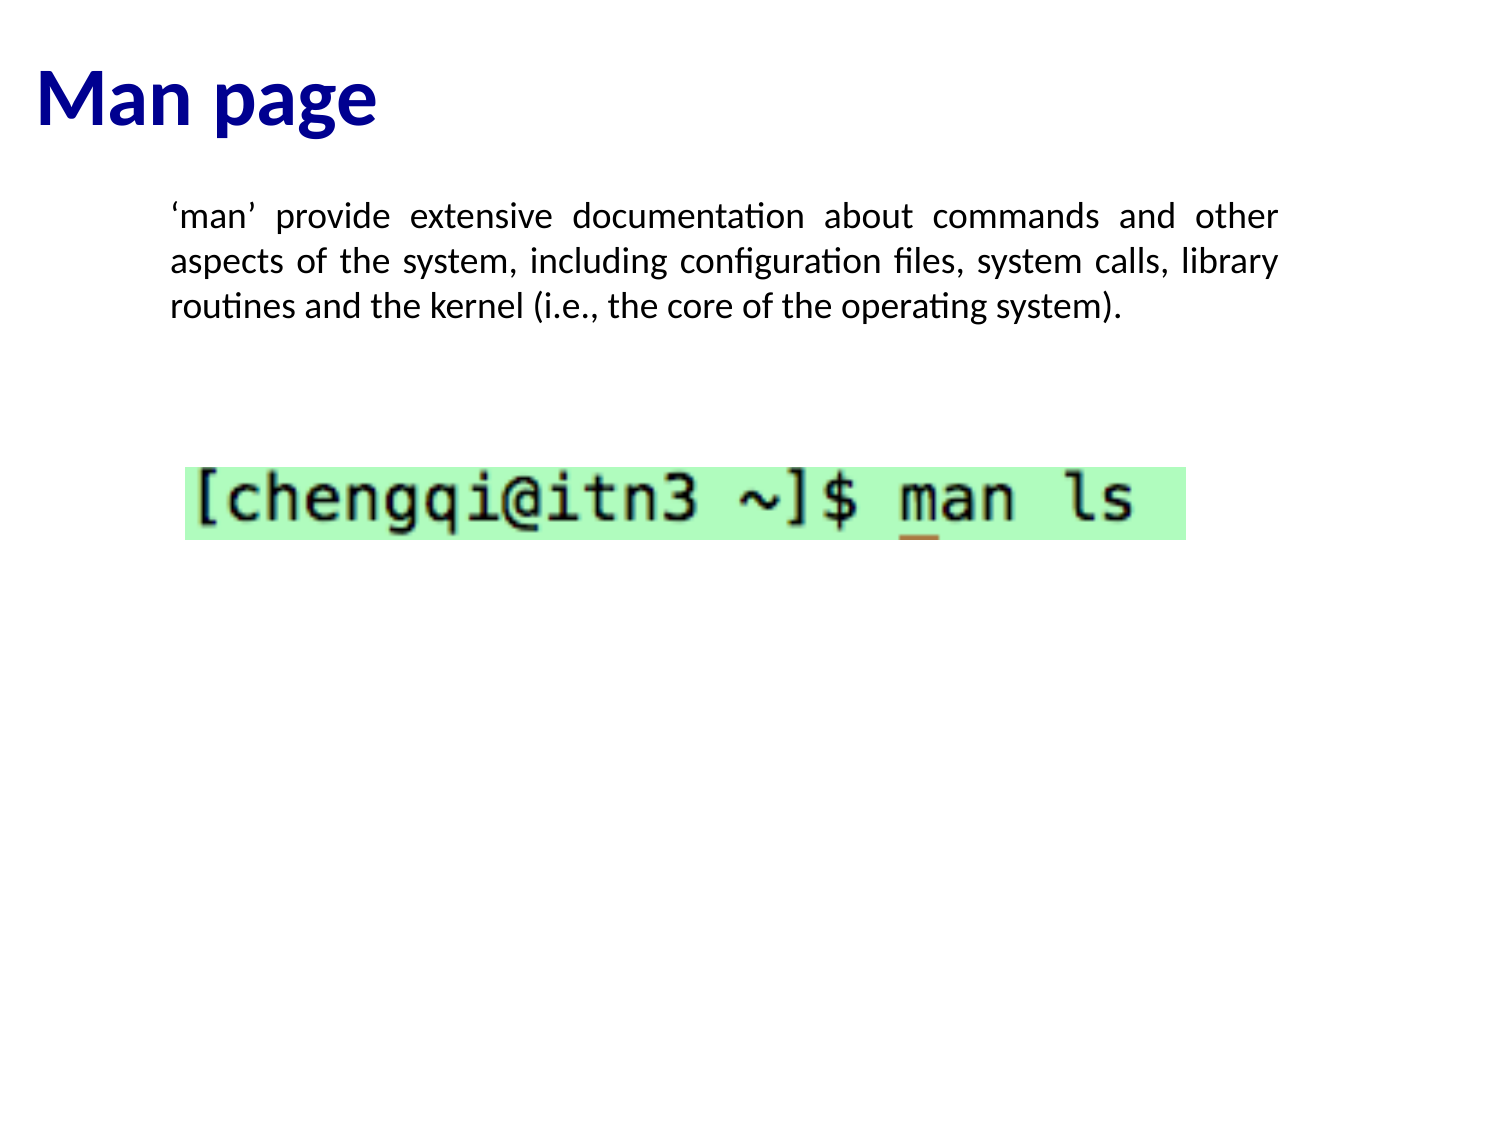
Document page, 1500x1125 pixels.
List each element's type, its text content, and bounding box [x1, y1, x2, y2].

picture [184, 466, 1186, 540]
text_box ‘man’ provide extensive documentation about commands and other aspects of the system, including configuration files, system calls, library routines and the kernel (i.e., the core of the operating system). [155, 184, 1295, 334]
text_box Man page [20, 0, 1295, 185]
